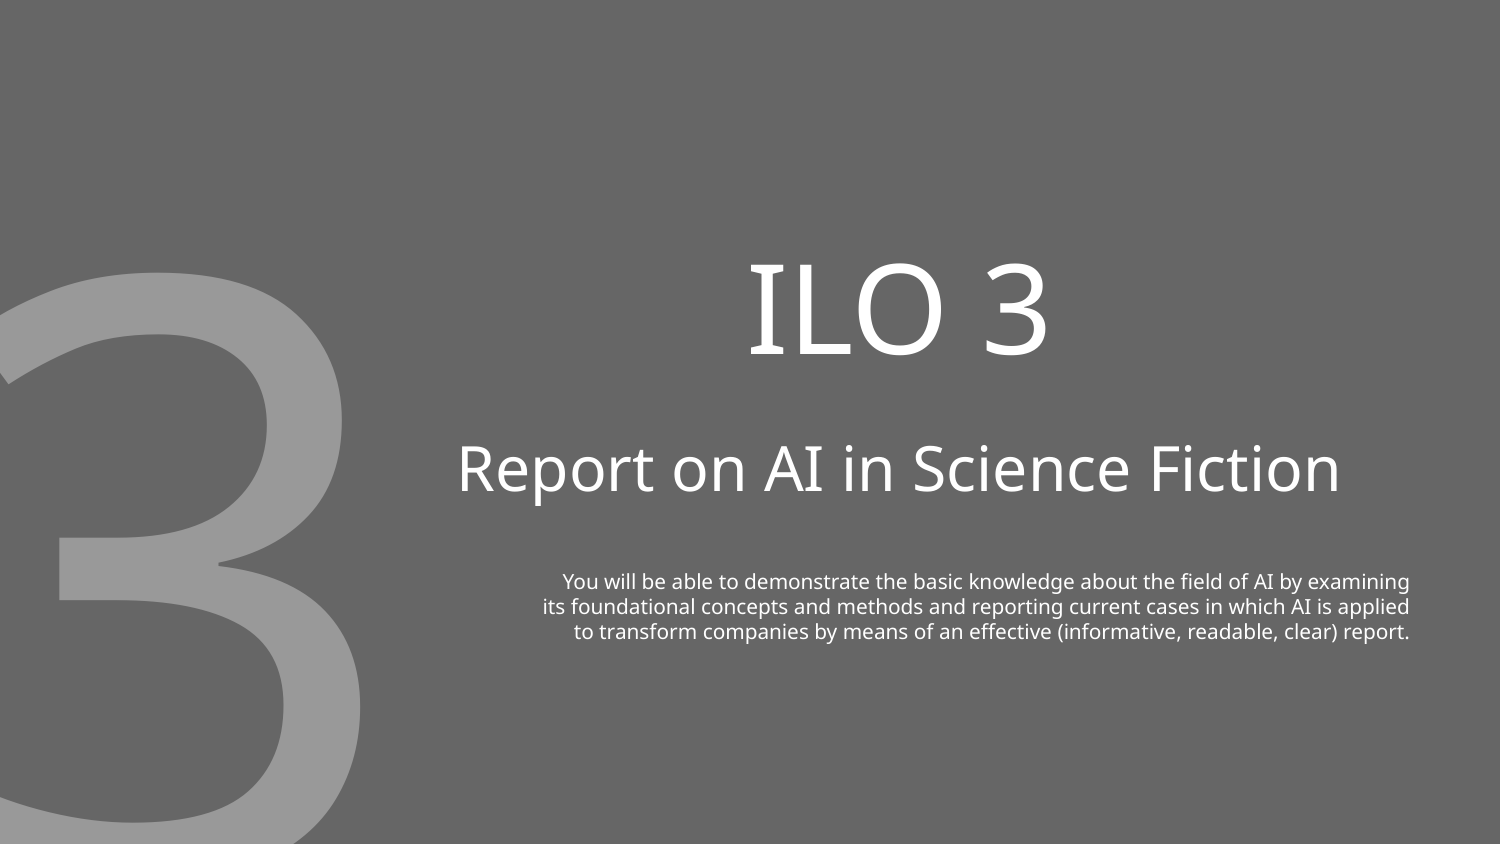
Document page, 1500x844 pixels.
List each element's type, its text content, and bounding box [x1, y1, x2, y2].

title ILO 3 [486, 181, 1425, 410]
subtitle Report on AI in Science Fiction [486, 410, 1425, 524]
text_box 3 [0, 122, 486, 844]
subtitle You will be able to demonstrate the basic knowledge about the field of AI by examining its foundational concepts and methods and reporting current cases in which AI is applied to transform companies by means of an effective (informative, readable, clear) report. [525, 550, 1425, 663]
